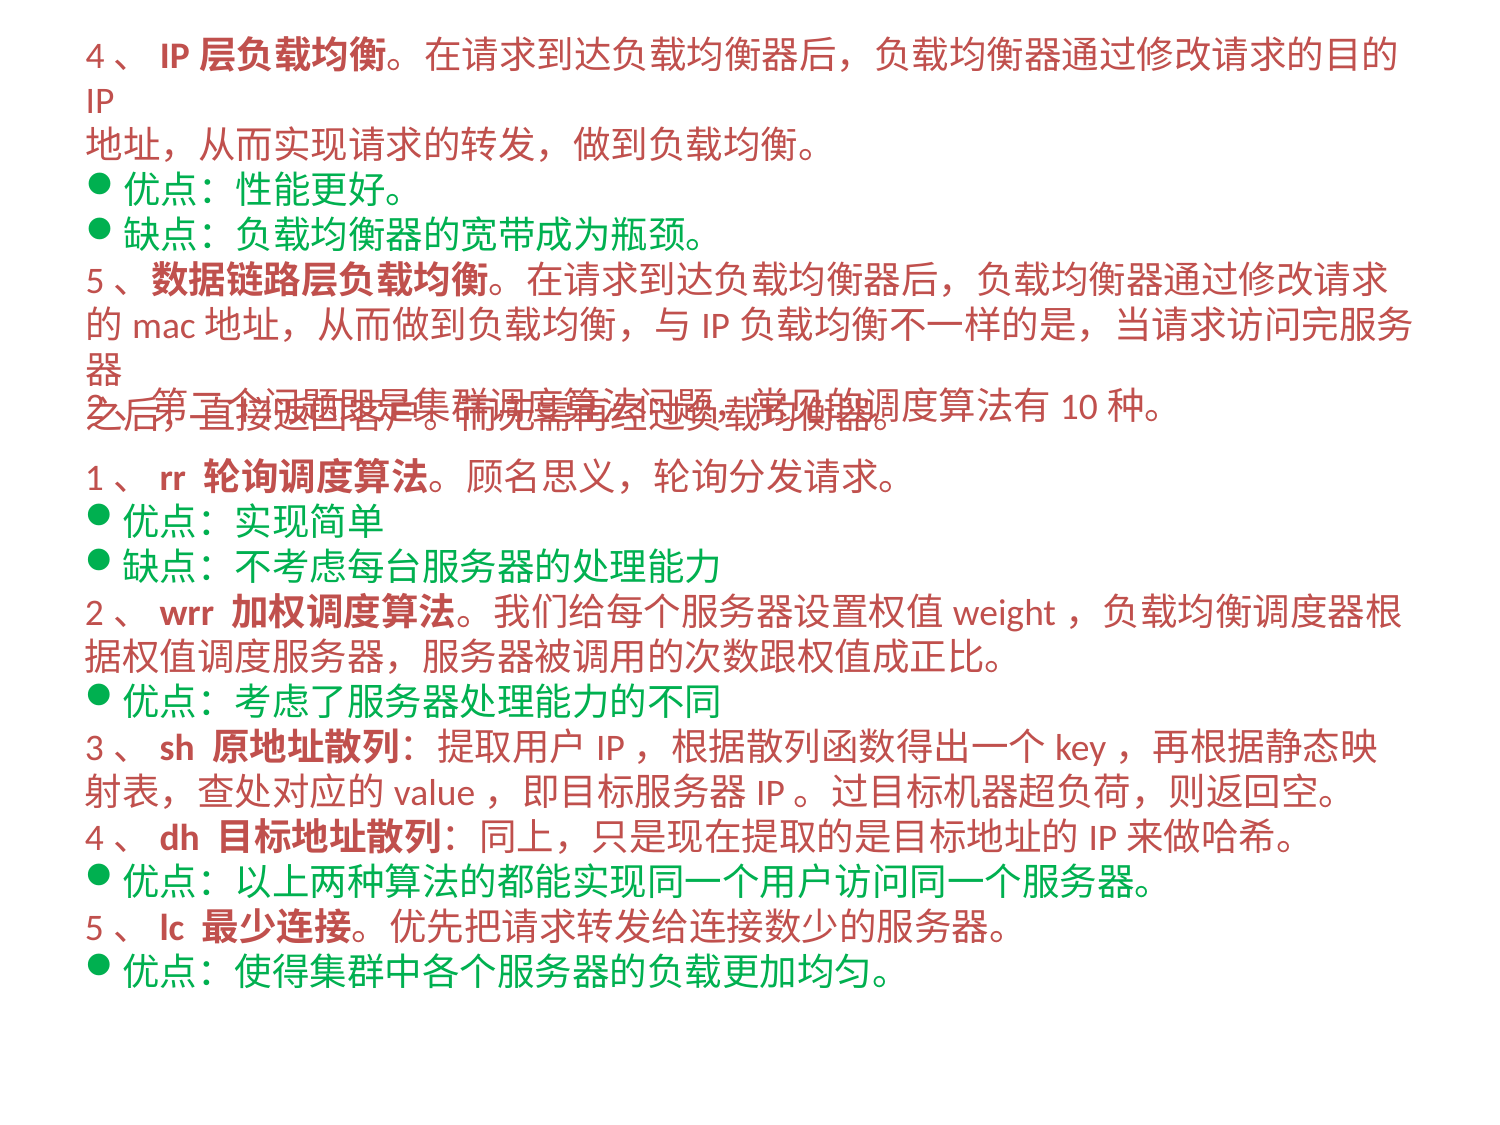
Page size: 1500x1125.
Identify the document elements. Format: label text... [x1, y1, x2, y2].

text_box 4、IP层负载均衡。在请求到达负载均衡器后，负载均衡器通过修改请求的目的IP 地址，从而实现请求的转发，做到负载均衡。 优点：性能更好。 缺点：负载均衡器的宽带成为瓶颈。 5、数据链路层负载均衡。在请求到达负载均衡器后，负载均衡器通过修改请求 的mac地址，从而做到负载均衡，与IP负载均衡不一样的是，当请求访问完服务器 之后，直接返回客户。而无需再经过负载均衡器。 [70, 23, 1445, 444]
text_box 1、rr 轮询调度算法。顾名思义，轮询分发请求。 优点：实现简单 缺点：不考虑每台服务器的处理能力 2、wrr 加权调度算法。我们给每个服务器设置权值weight，负载均衡调度器根据权值调度服务器，服务器被调用的次数跟权值成正比。 优点：考虑了服务器处理能力的不同 3、sh 原地址散列：提取用户IP，根据散列函数得出一个key，再根据静态映射表，查处对应的value，即目标服务器IP。过目标机器超负荷，则返回空。 4、dh 目标地址散列：同上，只是现在提取的是目标地址的IP来做哈希。 优点：以上两种算法的都能实现同一个用户访问同一个服务器。 5、lc 最少连接。优先把请求转发给连接数少的服务器。 优点：使得集群中各个服务器的负载更加均匀。 [70, 445, 1429, 1000]
text_box 2、第二个问题即是集群调度算法问题，常见的调度算法有10种。 [70, 374, 1430, 435]
